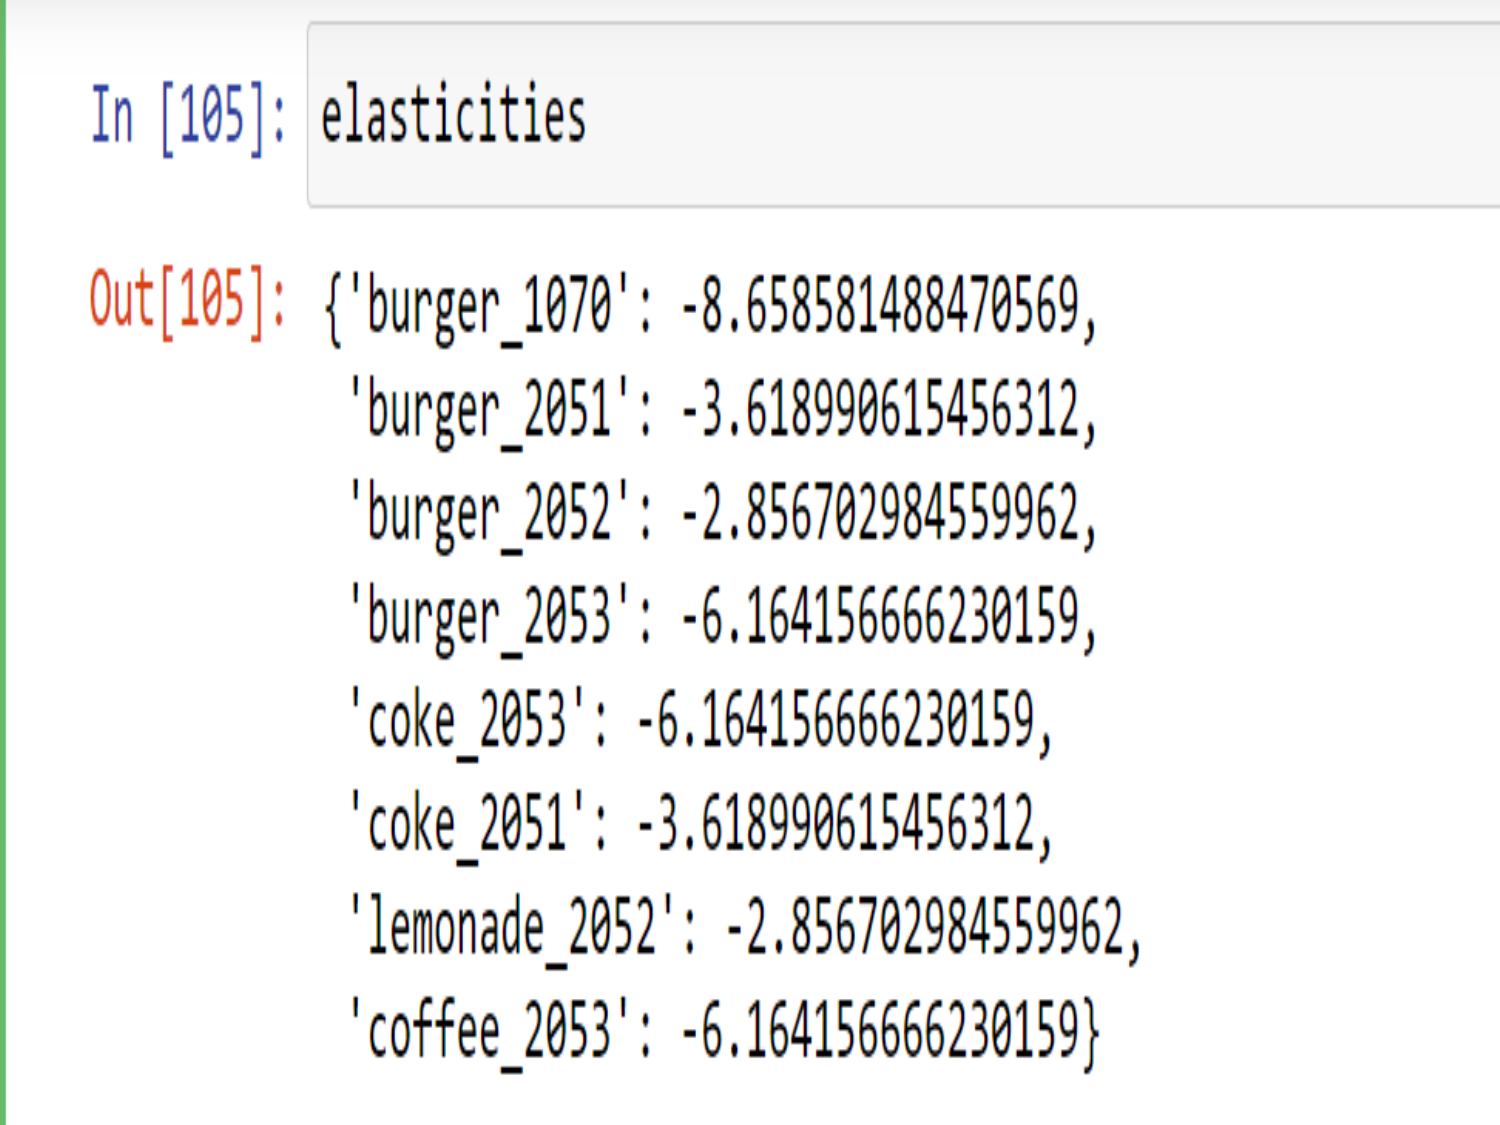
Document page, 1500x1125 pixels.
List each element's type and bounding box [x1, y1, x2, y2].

list [0, 0, 1500, 1125]
